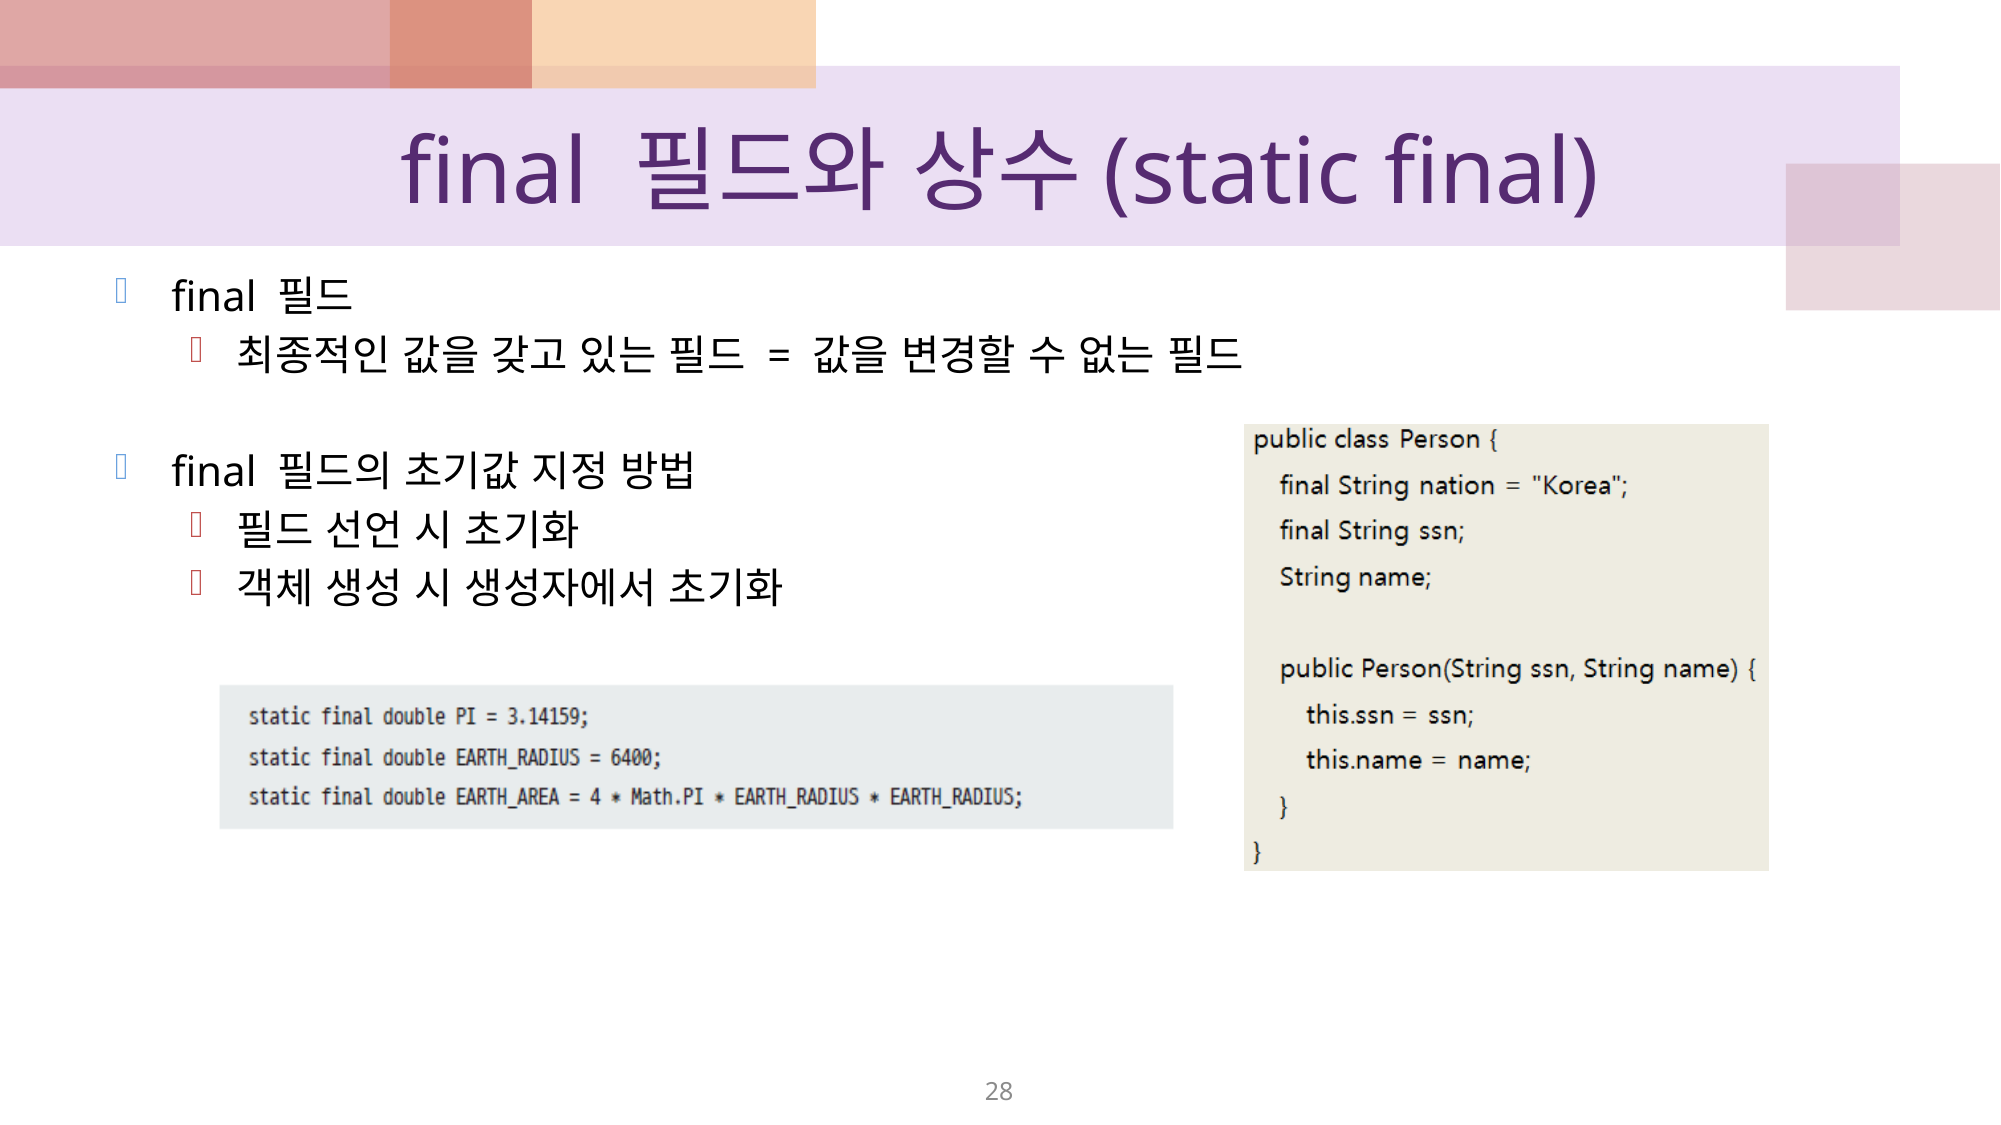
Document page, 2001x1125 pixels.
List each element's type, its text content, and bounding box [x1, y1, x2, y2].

slide_number 28 [766, 1072, 1233, 1113]
picture [211, 678, 1181, 835]
list final 필드 최종적인 값을 갖고 있는 필드 = 값을 변경할 수 없는 필드 final 필드의 초기값 지정 방법 필드 선언 시 초기화 객체 생성 시 생성자에서 초기화 [99, 262, 1900, 1005]
picture [1243, 423, 1769, 871]
title final 필드와 상수(static final) [99, 88, 1900, 246]
